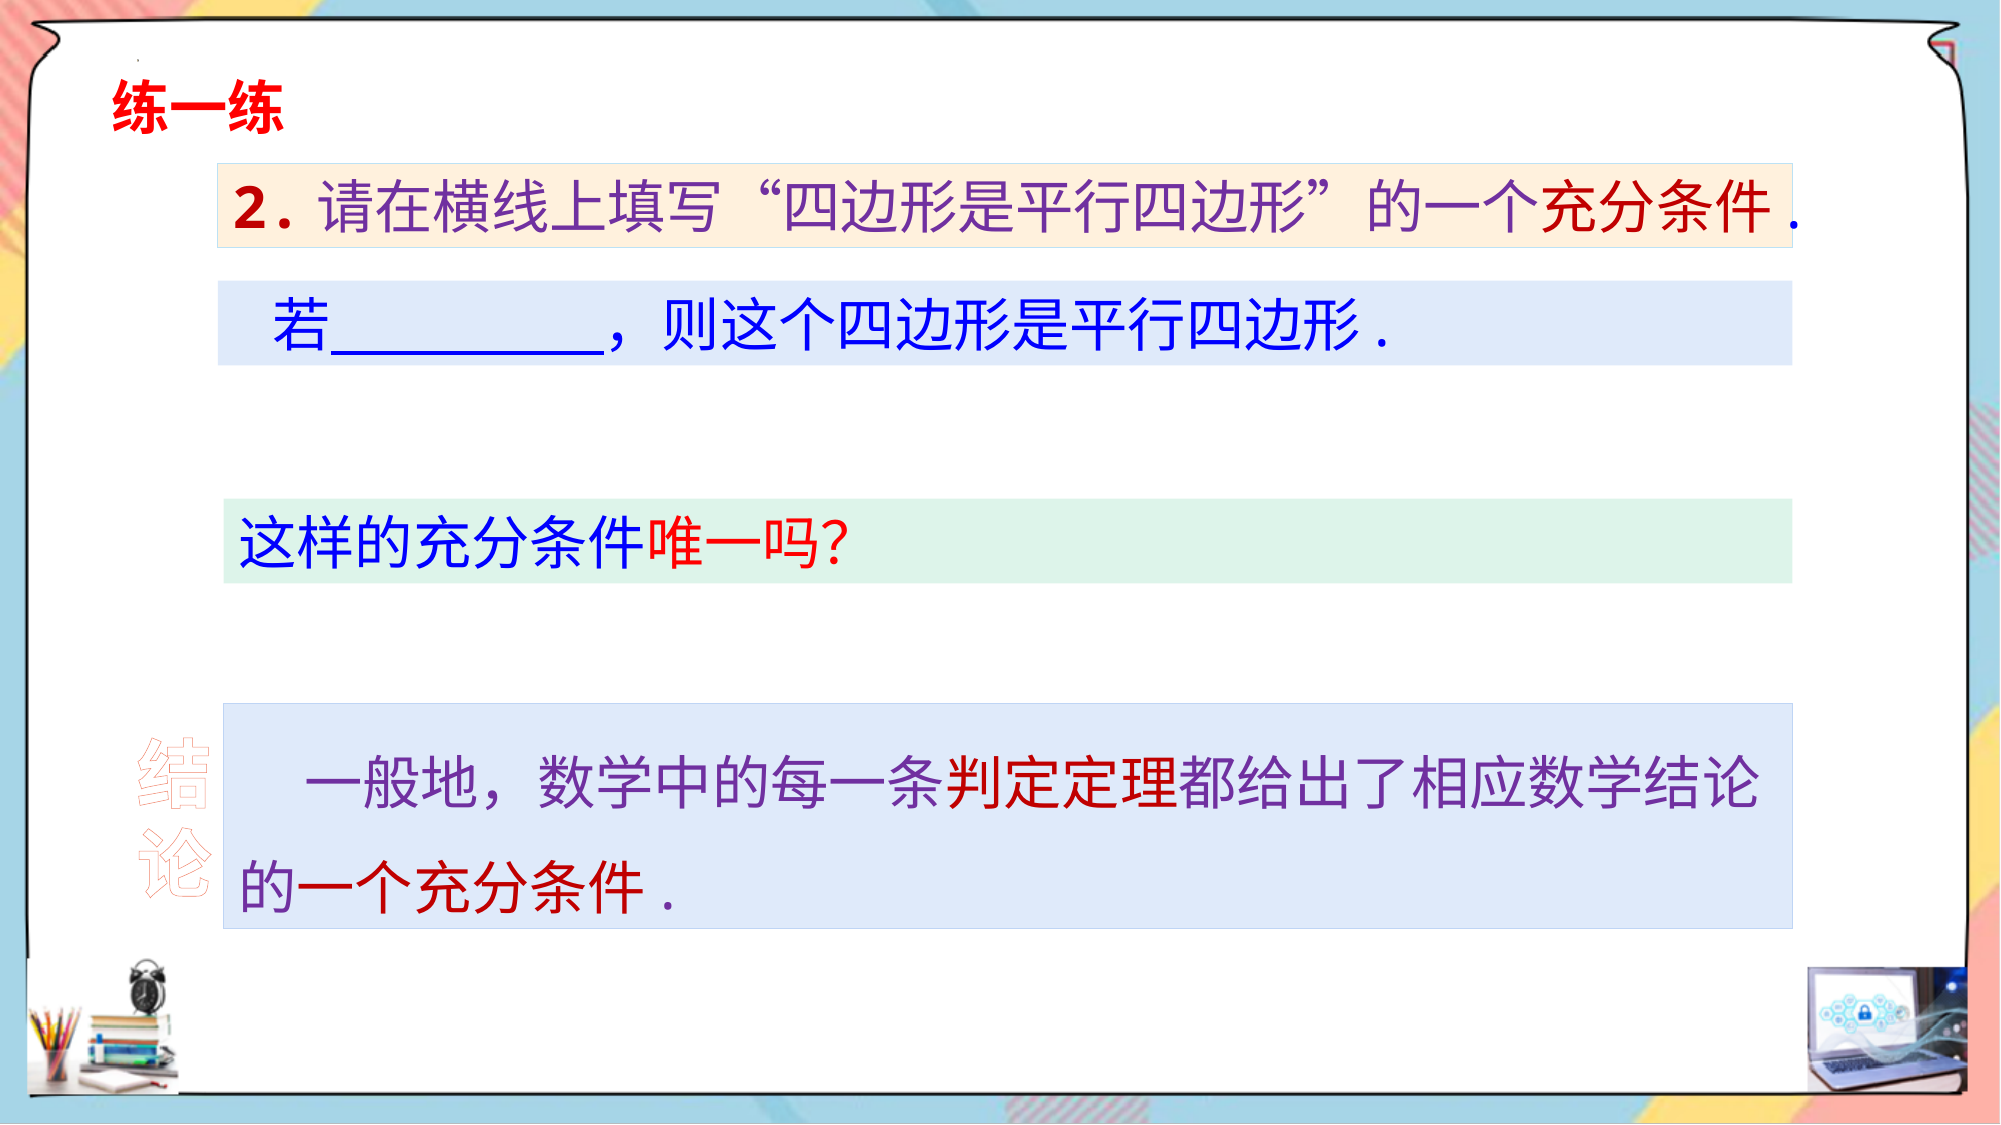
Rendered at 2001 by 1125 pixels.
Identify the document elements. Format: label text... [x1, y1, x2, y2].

text_box 结论 [87, 719, 262, 914]
text_box 2.请在横线上填写“四边形是平行四边形”的一个充分条件. [217, 163, 1793, 248]
text_box 一般地，数学中的每一条判定定理都给出了相应数学结论的一个充分条件. [223, 703, 1793, 929]
text_box 这样的充分条件唯一吗？ [223, 498, 1793, 584]
text_box 练一练 [96, 63, 380, 149]
text_box 若 ，则这个四边形是平行四边形. [217, 280, 1793, 366]
picture [0, 0, 2001, 1125]
